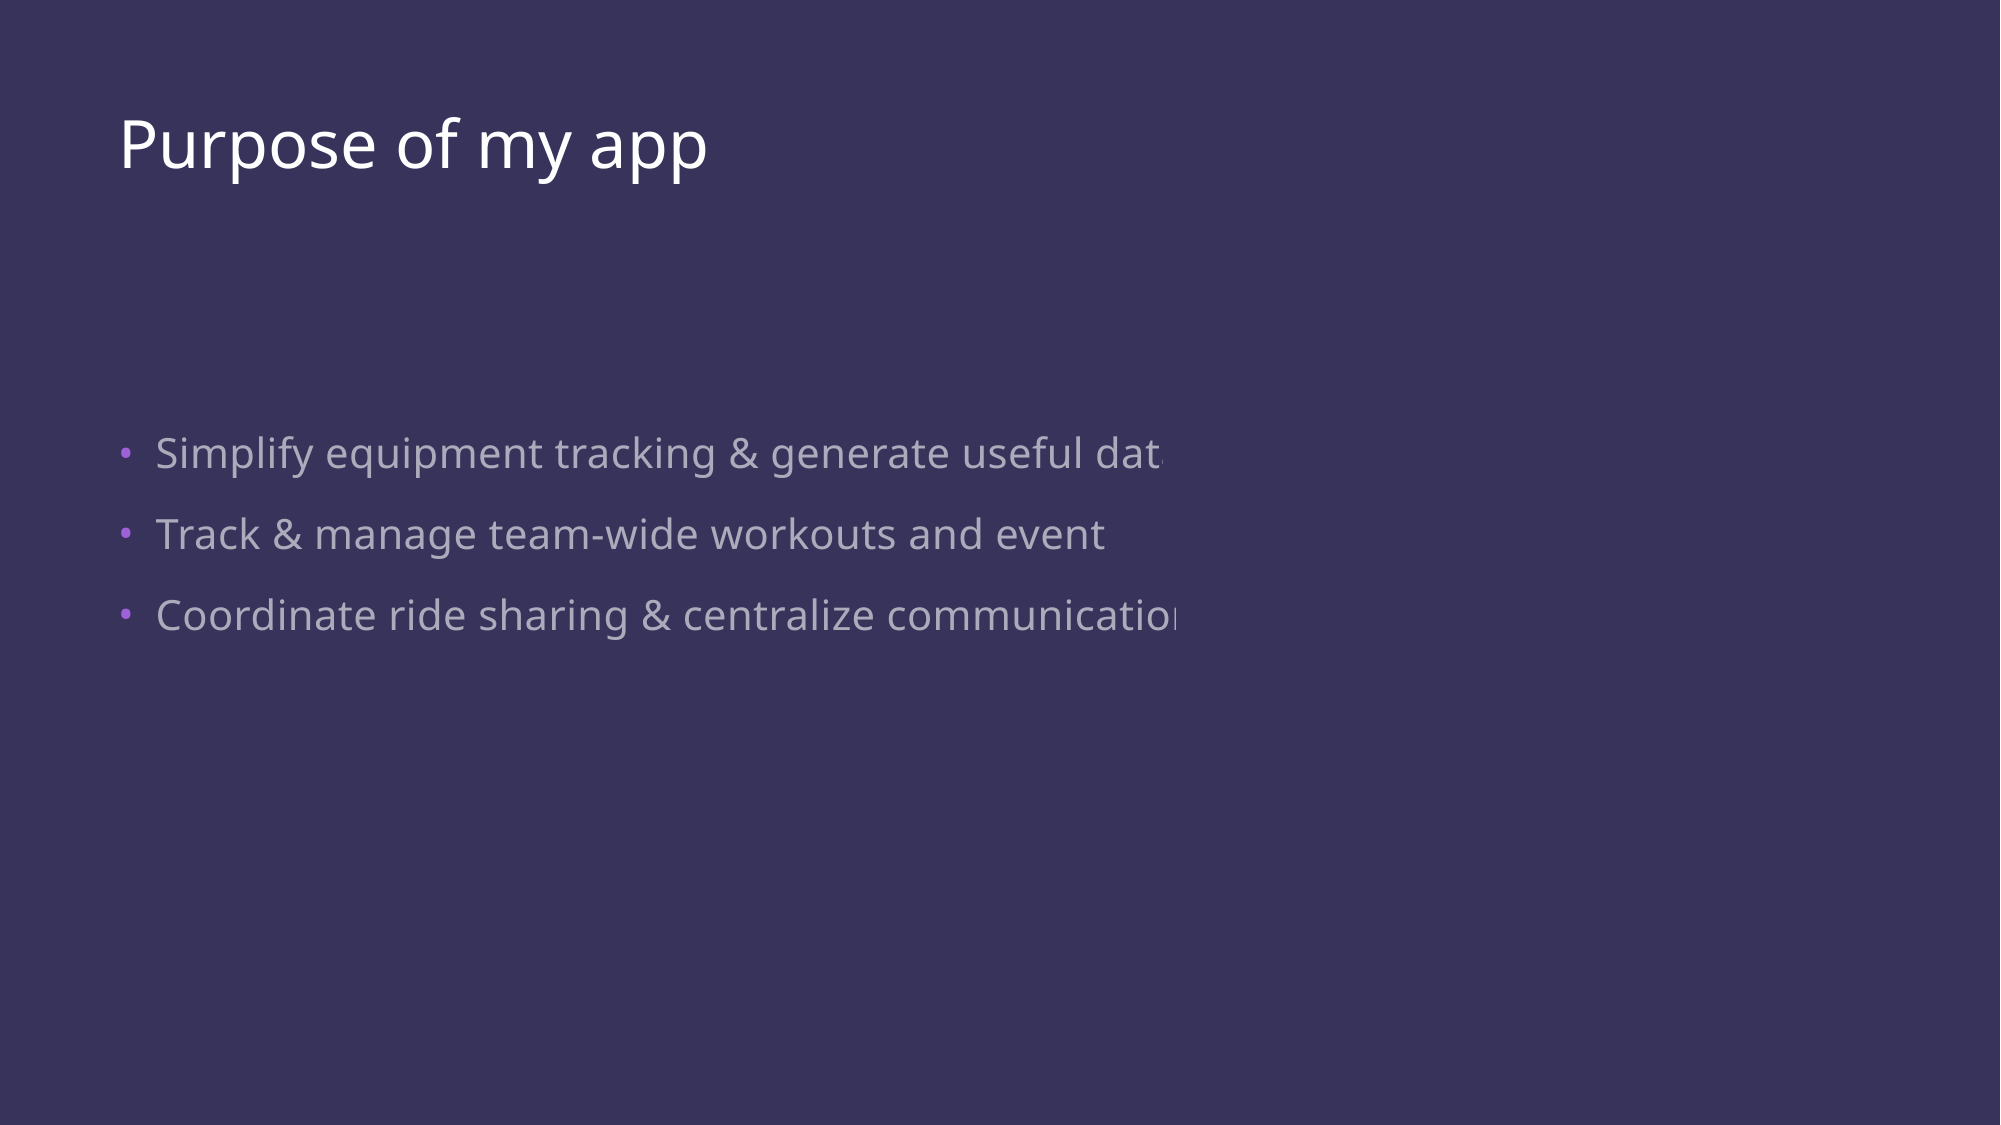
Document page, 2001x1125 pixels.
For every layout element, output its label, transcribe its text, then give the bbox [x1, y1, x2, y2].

title Purpose of my app [118, 101, 1878, 344]
list Simplify equipment tracking & generate useful data Track & manage team-wide workouts and events Coordinate ride sharing & centralize communication [118, 416, 1878, 947]
